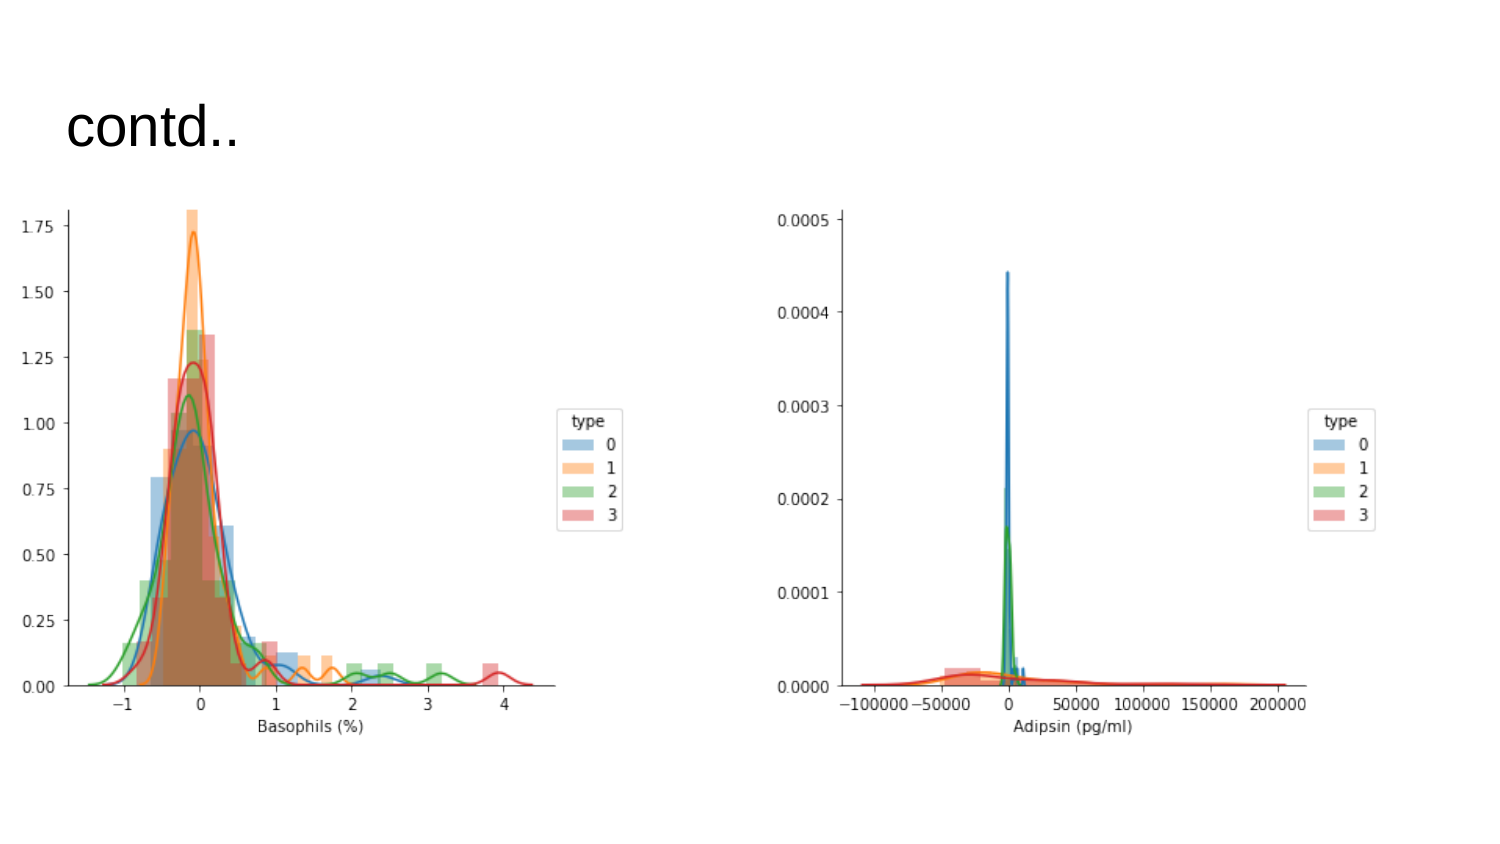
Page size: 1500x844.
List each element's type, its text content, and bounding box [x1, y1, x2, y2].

picture [10, 194, 630, 745]
picture [764, 194, 1381, 745]
title contd.. [51, 72, 1449, 167]
